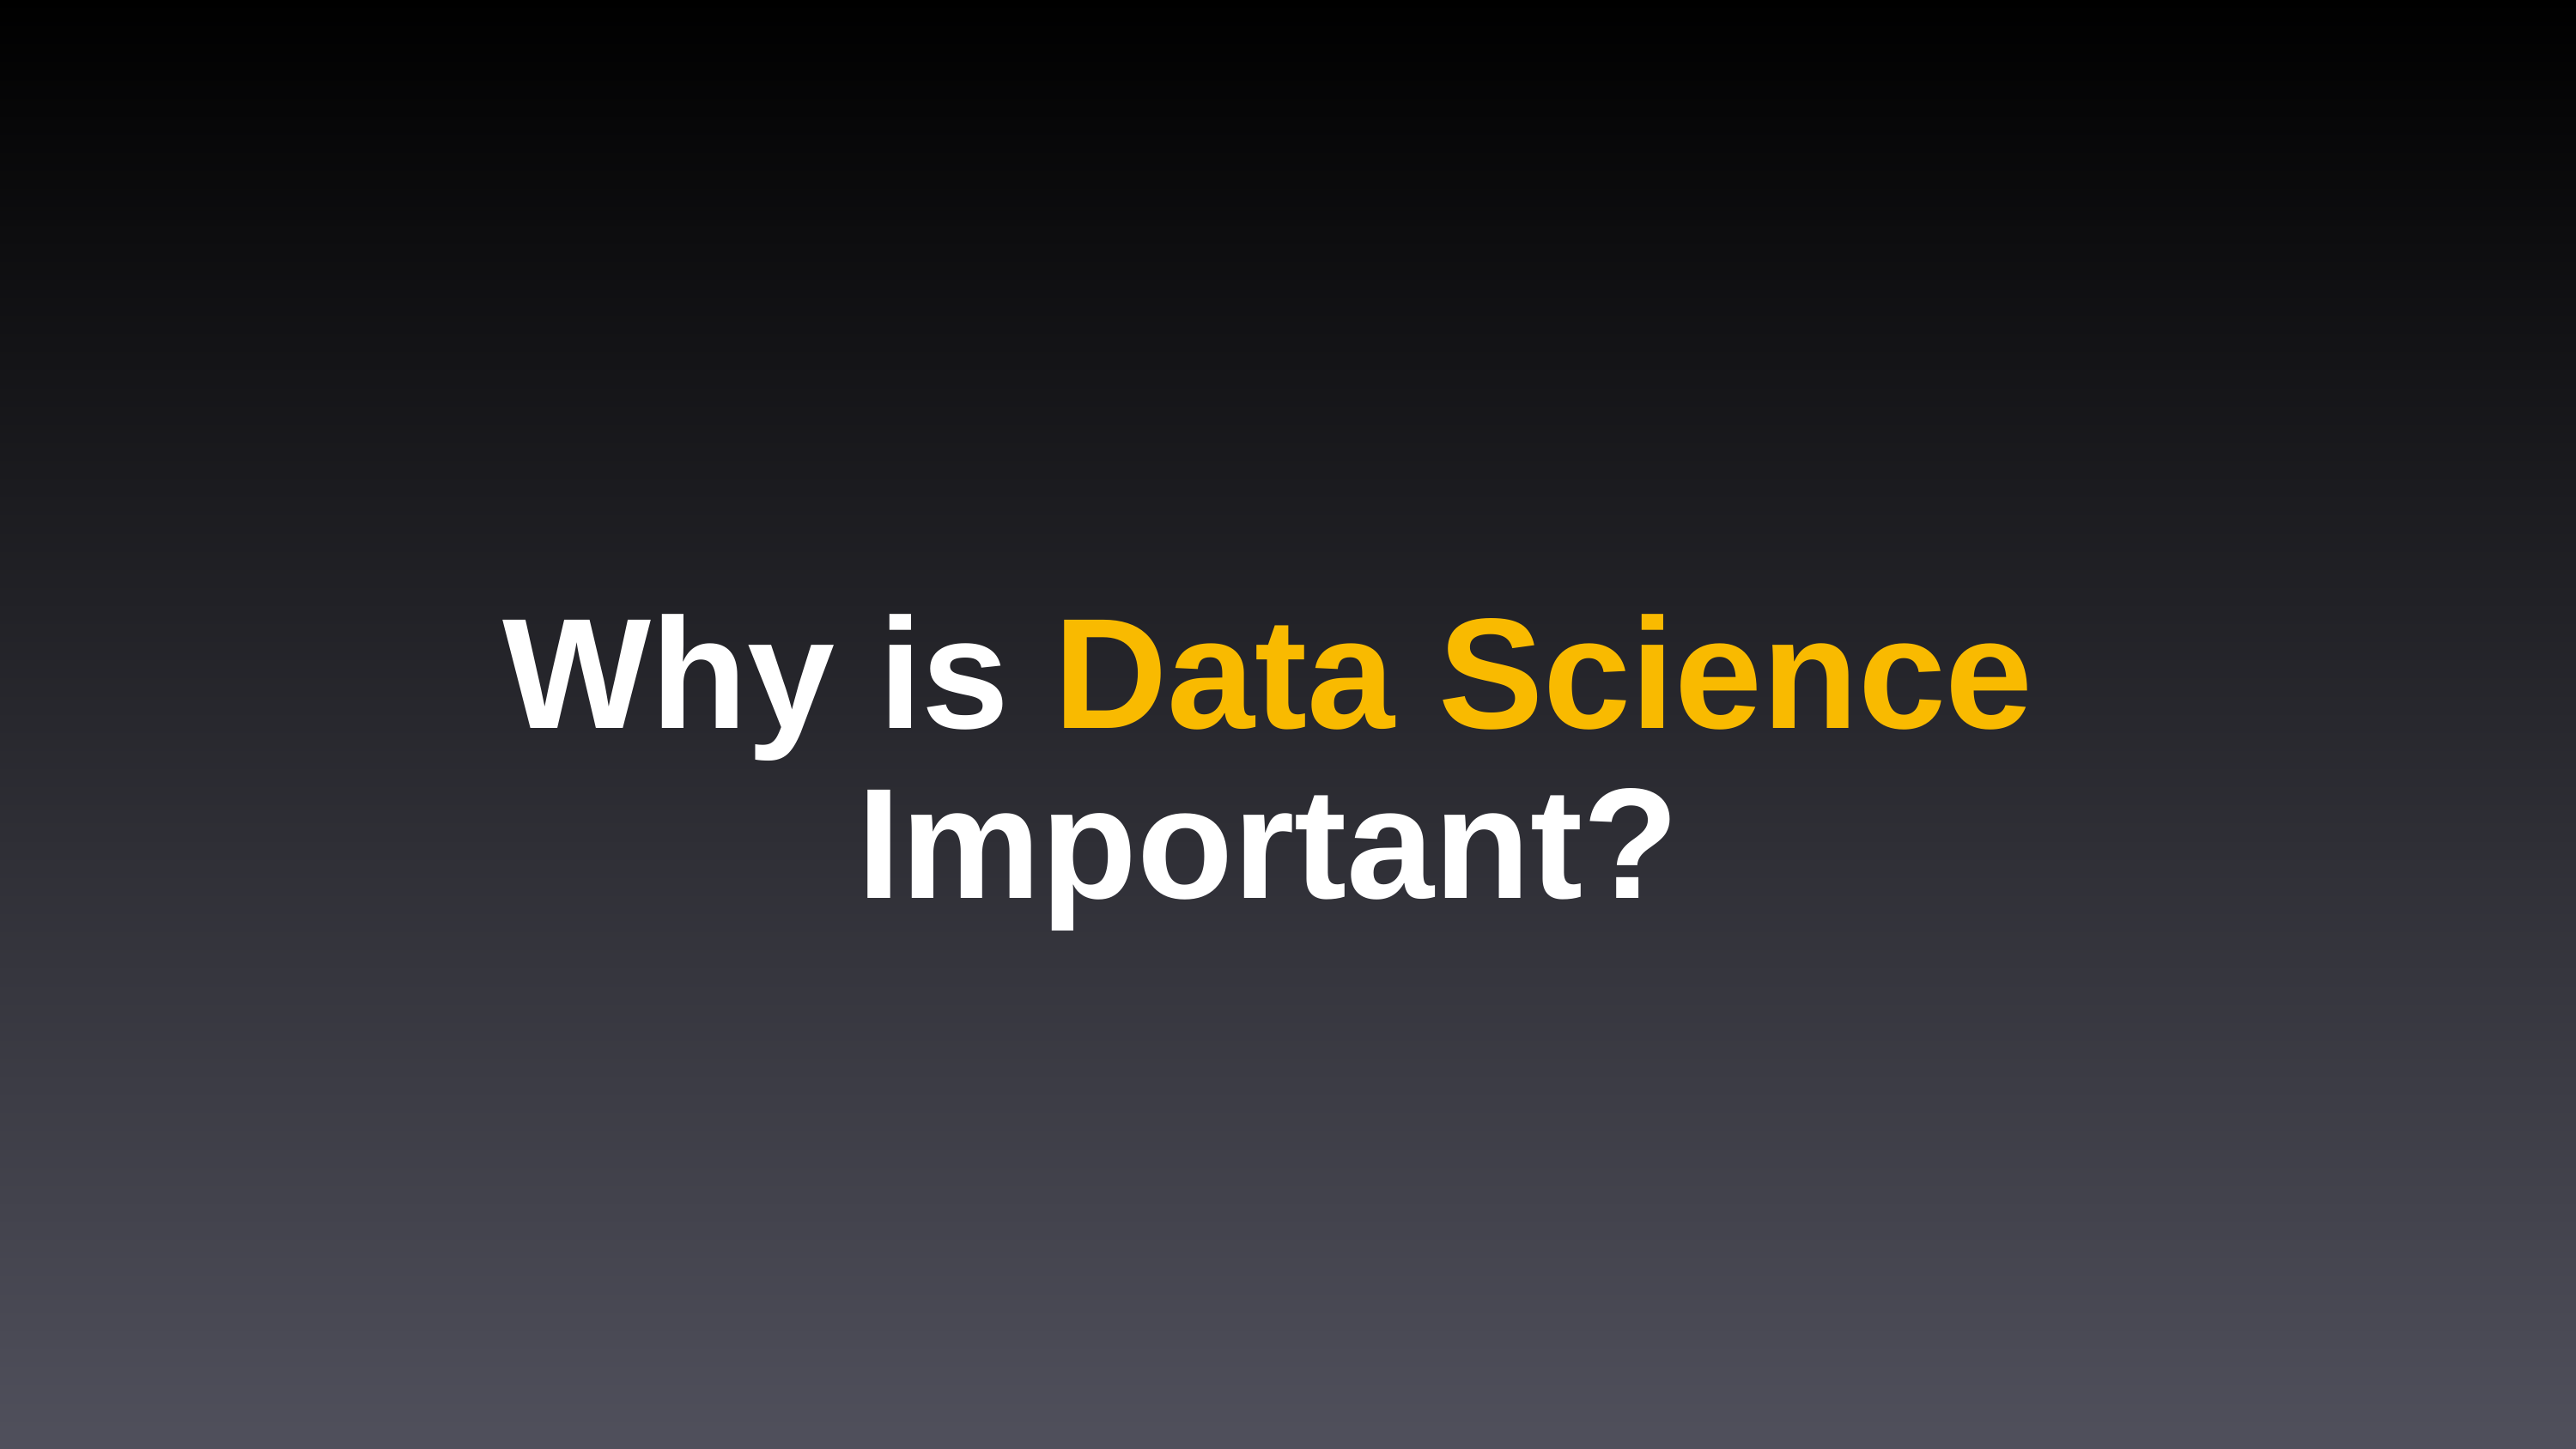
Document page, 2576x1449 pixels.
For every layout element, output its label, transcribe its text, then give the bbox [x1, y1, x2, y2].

title Why is Data Science Important? [97, 375, 2440, 939]
